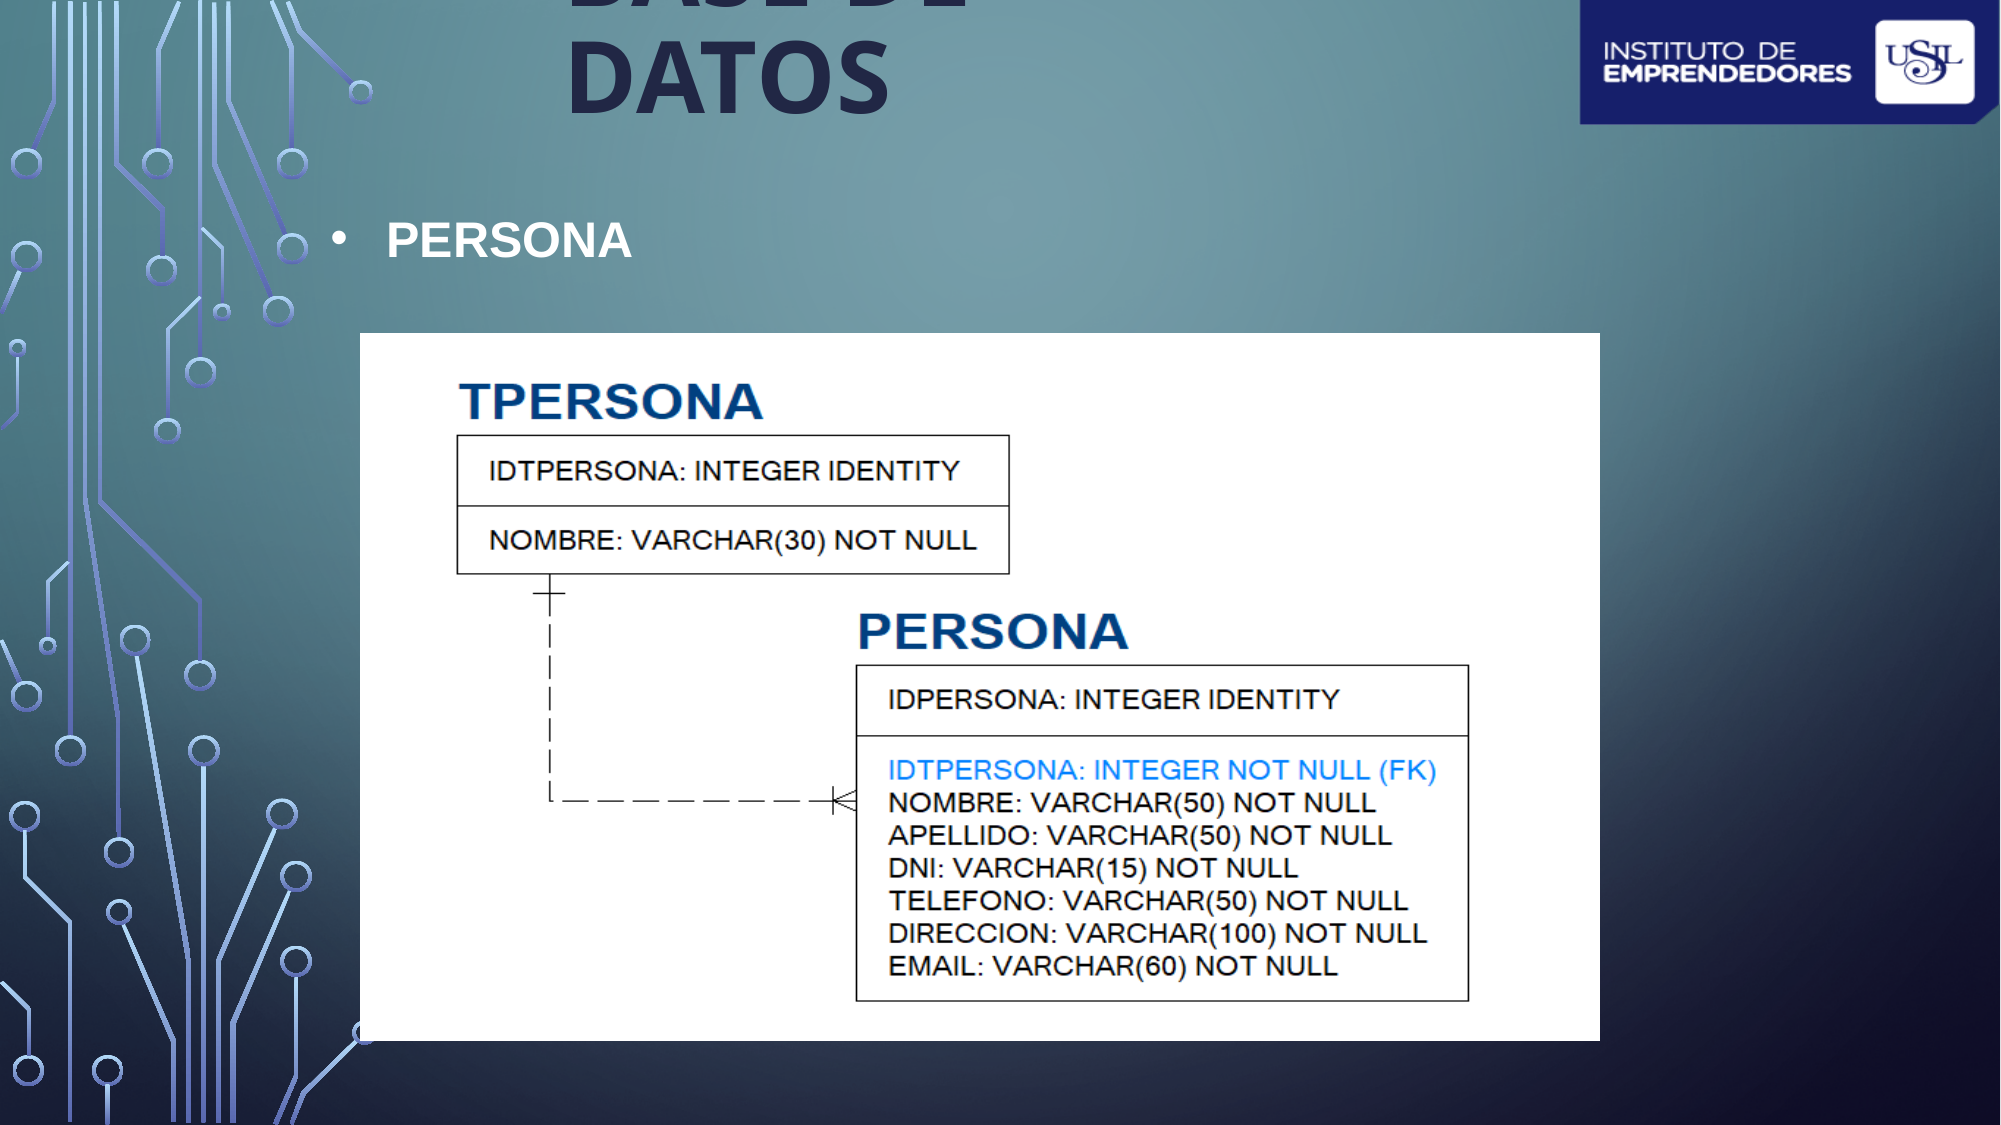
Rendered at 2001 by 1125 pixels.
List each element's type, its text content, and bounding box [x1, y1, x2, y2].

title BASE DE DATOS [548, 0, 1264, 144]
text_box PERSONA [315, 200, 659, 275]
picture [1575, 0, 2000, 135]
picture [360, 332, 1600, 1041]
